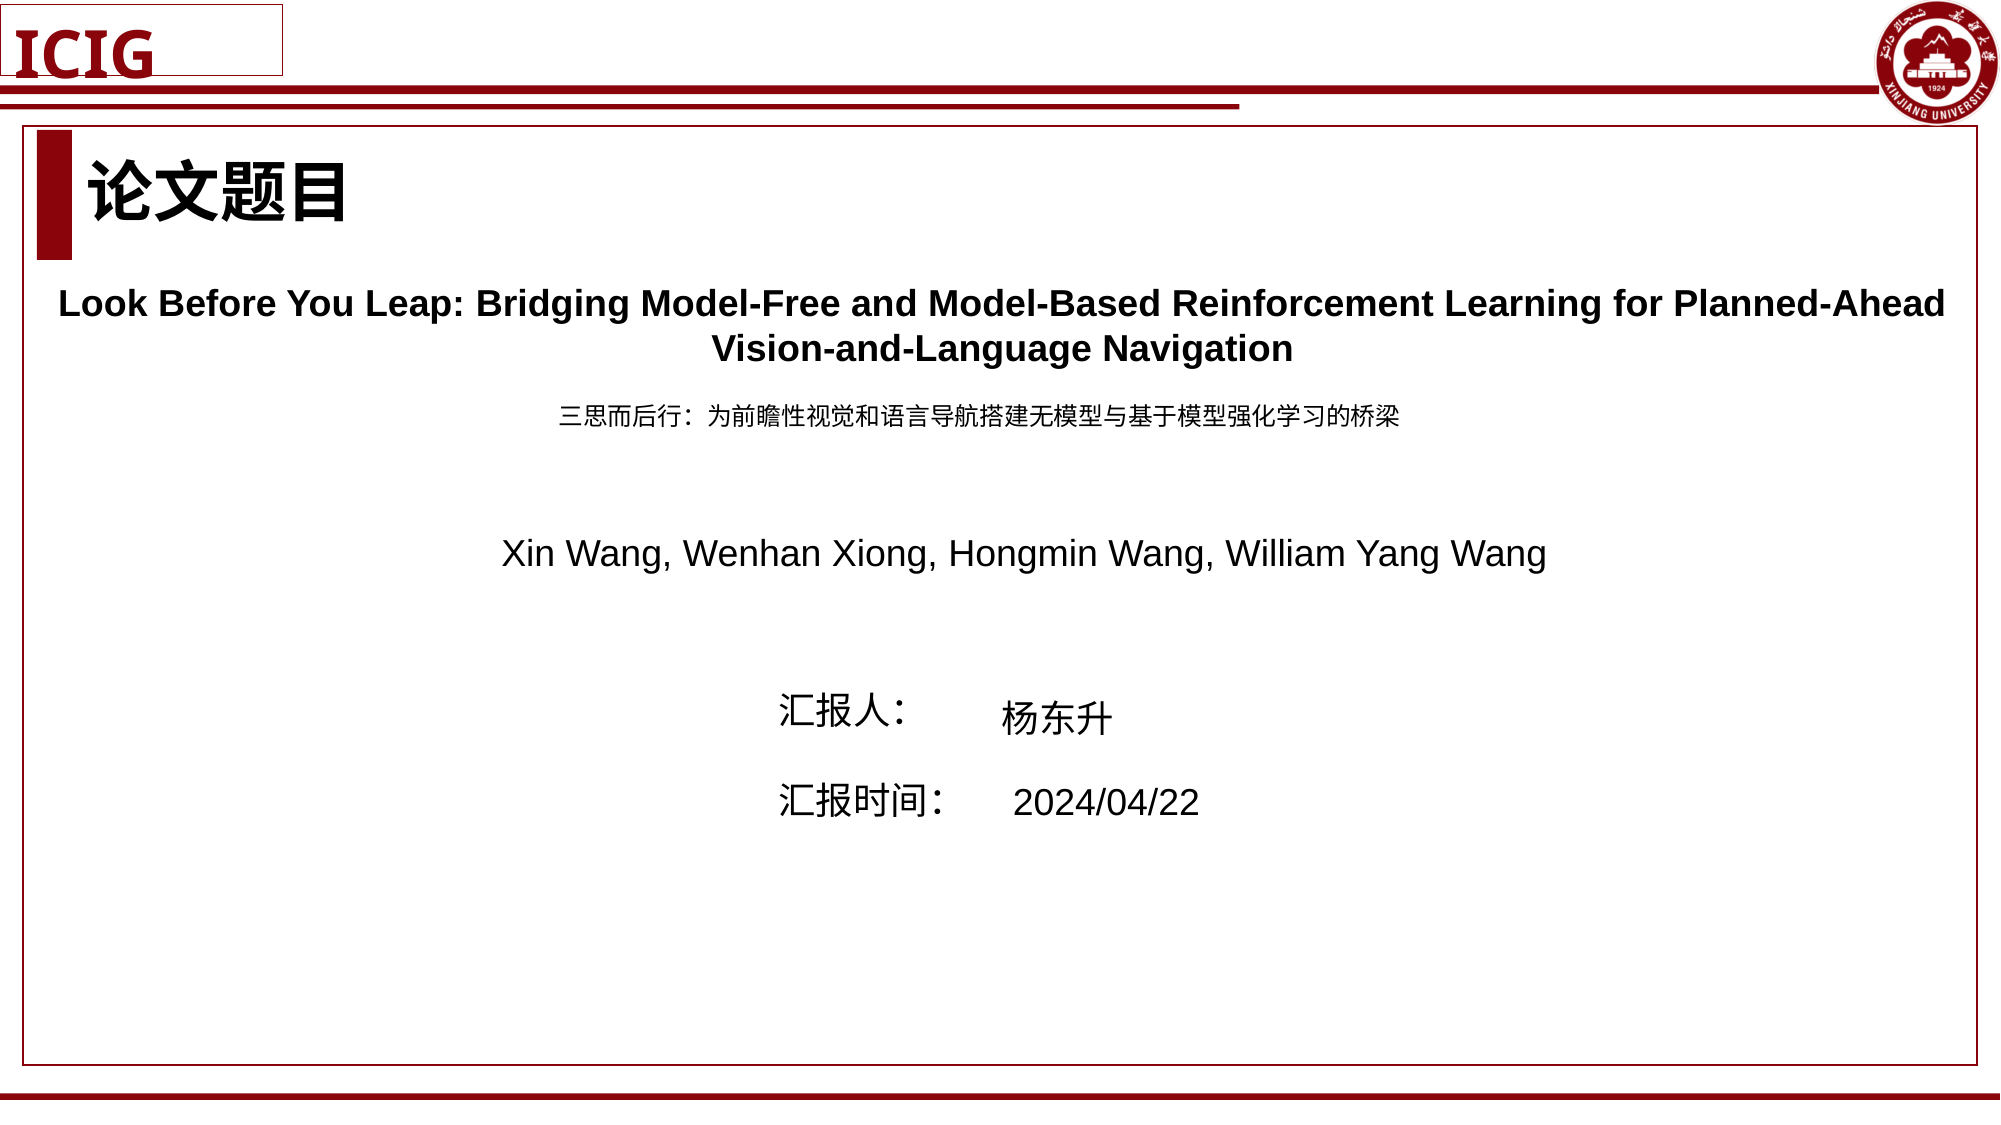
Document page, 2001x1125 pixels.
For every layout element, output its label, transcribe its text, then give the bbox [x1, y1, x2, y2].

text_box [36, 129, 73, 261]
text_box Look Before You Leap: Bridging Model-Free and Model-Based Reinforcement Learning for Planned-Ahead Vision-and-Language Navigation [37, 271, 1969, 376]
text_box [0, 85, 1874, 95]
text_box [22, 125, 1978, 1066]
text_box 汇报人： 汇报时间： [763, 679, 1010, 830]
text_box 2024/04/22 [998, 770, 1321, 831]
text_box 杨东升 [986, 687, 1240, 748]
picture [1874, 0, 2000, 126]
text_box [0, 104, 1240, 110]
text_box 三思而后行：为前瞻性视觉和语言导航搭建无模型与基于模型强化学习的桥梁 [543, 393, 1560, 439]
text_box Xin Wang, Wenhan Xiong, Hongmin Wang, William Yang Wang [118, 521, 1930, 581]
text_box [0, 1093, 2000, 1100]
text_box ICIG [0, 4, 283, 76]
